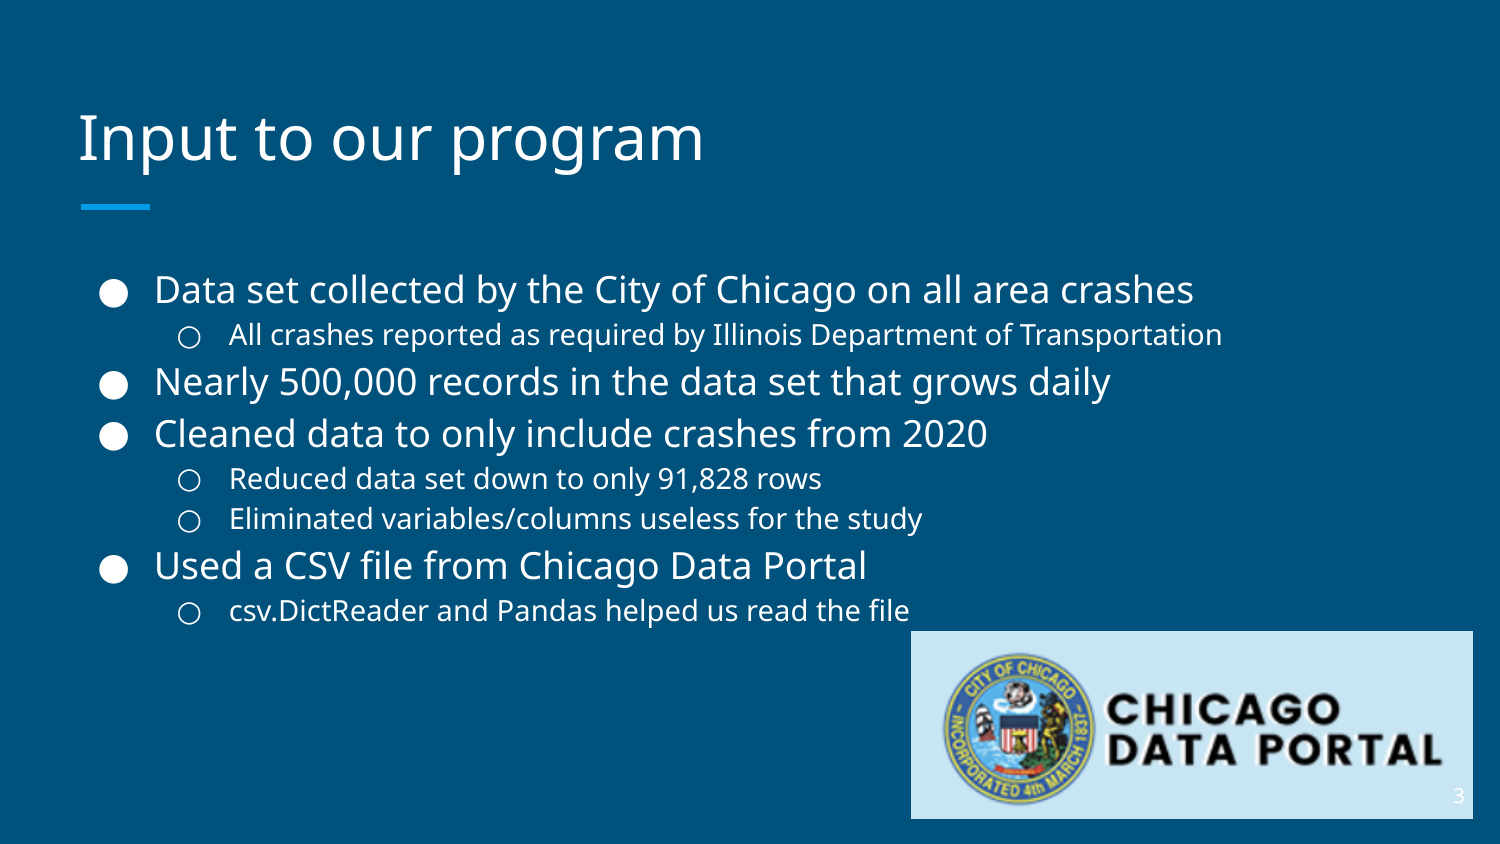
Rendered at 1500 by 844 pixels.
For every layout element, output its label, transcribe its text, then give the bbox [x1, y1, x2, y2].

slide_number ‹#› [1389, 764, 1480, 830]
list Data set collected by the City of Chicago on all area crashes All crashes reported as required by Illinois Department of Transportation Nearly 500,000 records in the data set that grows daily Cleaned data to only include crashes from 2020 Reduced data set down to only 91,828 rows Eliminated variables/columns useless for the study Used a CSV file from Chicago Data Portal csv.DictReader and Pandas helped us read the file [63, 244, 1437, 750]
picture [912, 632, 1472, 818]
title Input to our program [63, 75, 1437, 188]
